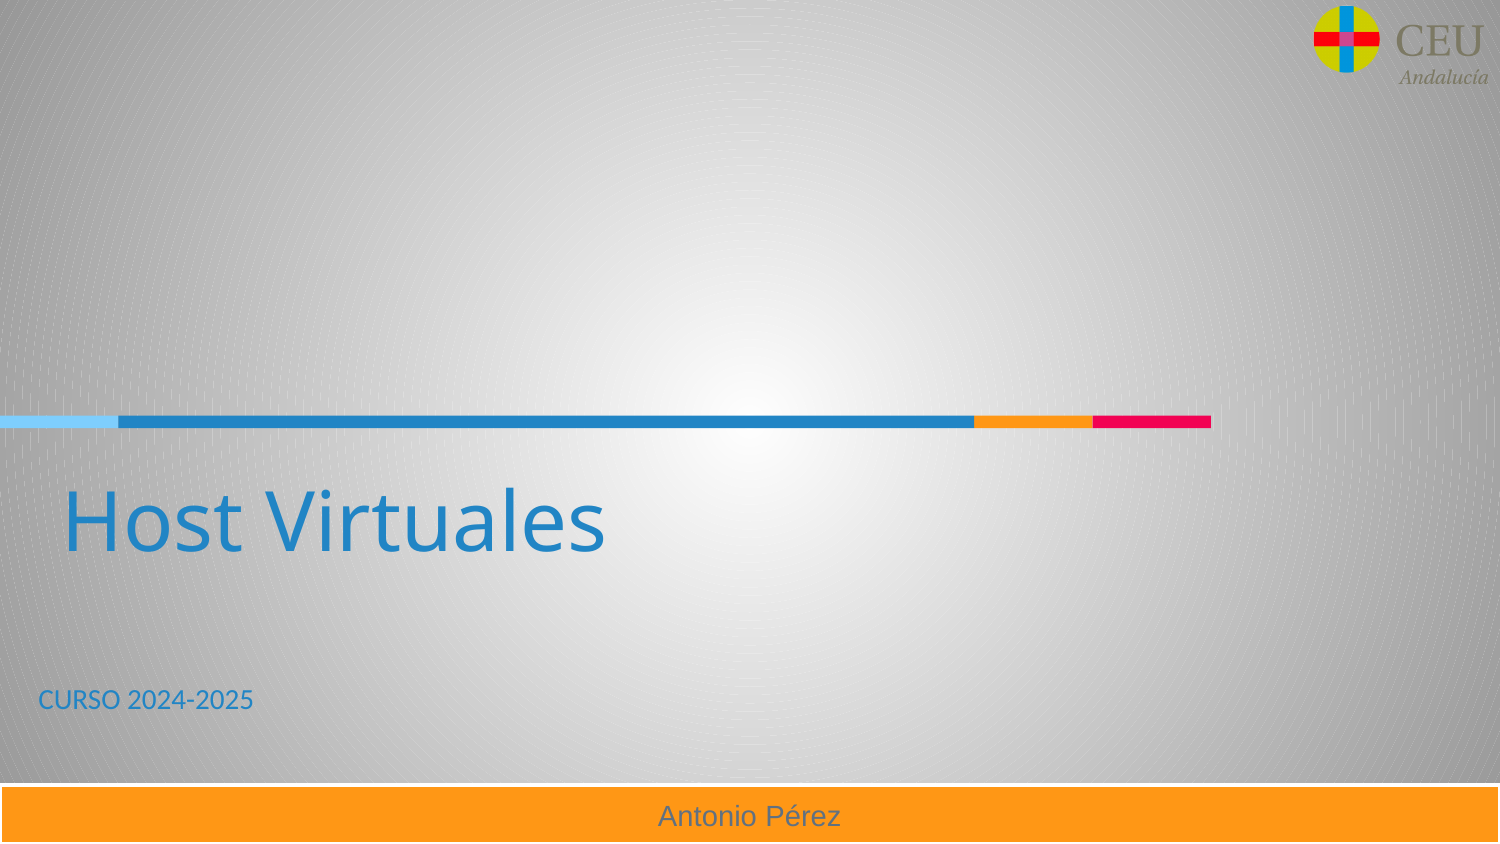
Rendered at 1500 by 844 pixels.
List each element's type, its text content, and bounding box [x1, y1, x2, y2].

title Host Virtuales [46, 453, 1137, 644]
picture [1305, 0, 1500, 95]
text_box CURSO 2024-2025 [23, 676, 774, 724]
